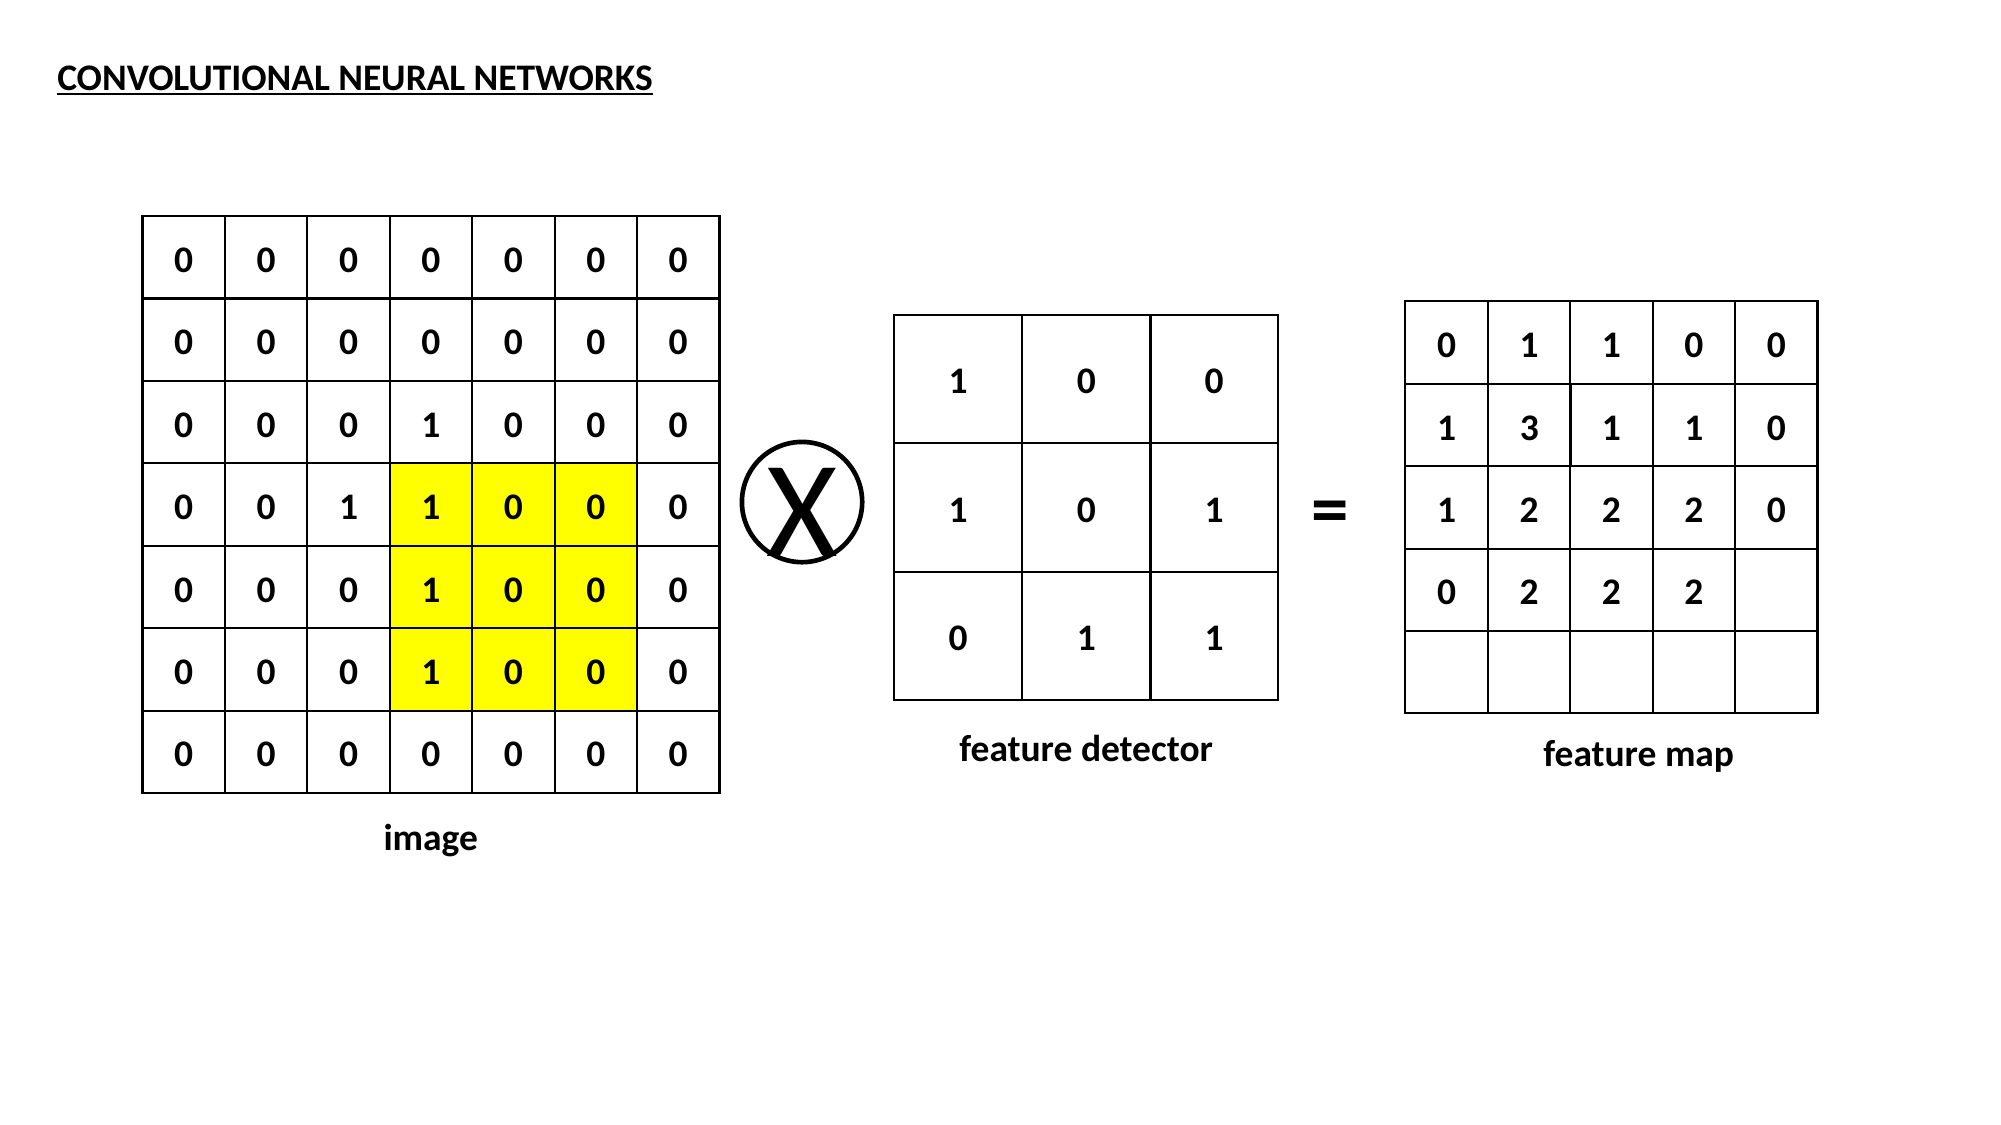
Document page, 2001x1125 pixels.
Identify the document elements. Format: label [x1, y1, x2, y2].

text_box [893, 314, 1279, 701]
text_box [1296, 452, 1364, 557]
text_box [42, 45, 669, 105]
text_box [740, 411, 864, 591]
text_box [1404, 300, 1819, 714]
text_box [368, 805, 494, 866]
text_box [1528, 721, 1750, 782]
text_box [944, 716, 1229, 776]
text_box [141, 215, 721, 794]
